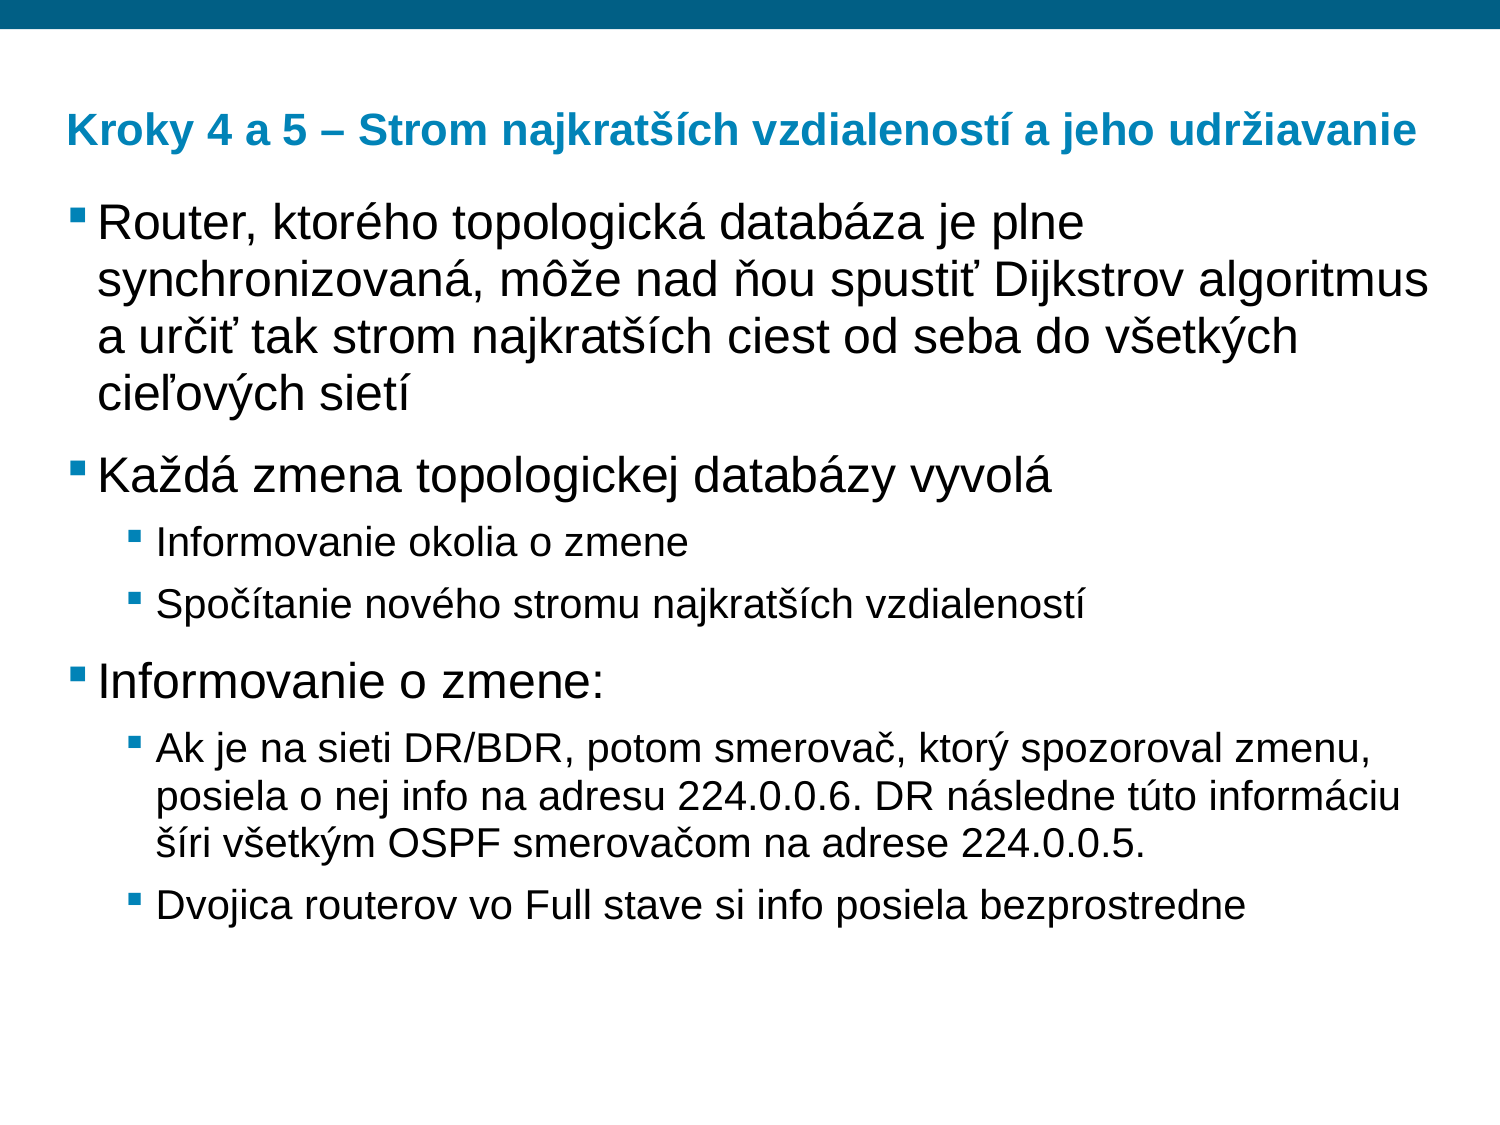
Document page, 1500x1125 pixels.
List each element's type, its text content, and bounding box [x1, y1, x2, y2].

list Router, ktorého topologická databáza je plne synchronizovaná, môže nad ňou spustiť Dijkstrov algoritmus a určiť tak strom najkratších ciest od seba do všetkých cieľových sietí Každá zmena topologickej databázy vyvolá Informovanie okolia o zmene Spočítanie nového stromu najkratších vzdialeností Informovanie o zmene: Ak je na sieti DR/BDR, potom smerovač, ktorý spozoroval zmenu, posiela o nej info na adresu 224.0.0.6. DR následne túto informáciu šíri všetkým OSPF smerovačom na adrese 224.0.0.5. Dvojica routerov vo Full stave si info posiela bezprostredne [53, 187, 1447, 1075]
title Kroky 4 a 5 – Strom najkratších vzdialeností a jeho udržiavanie [53, 50, 1447, 163]
